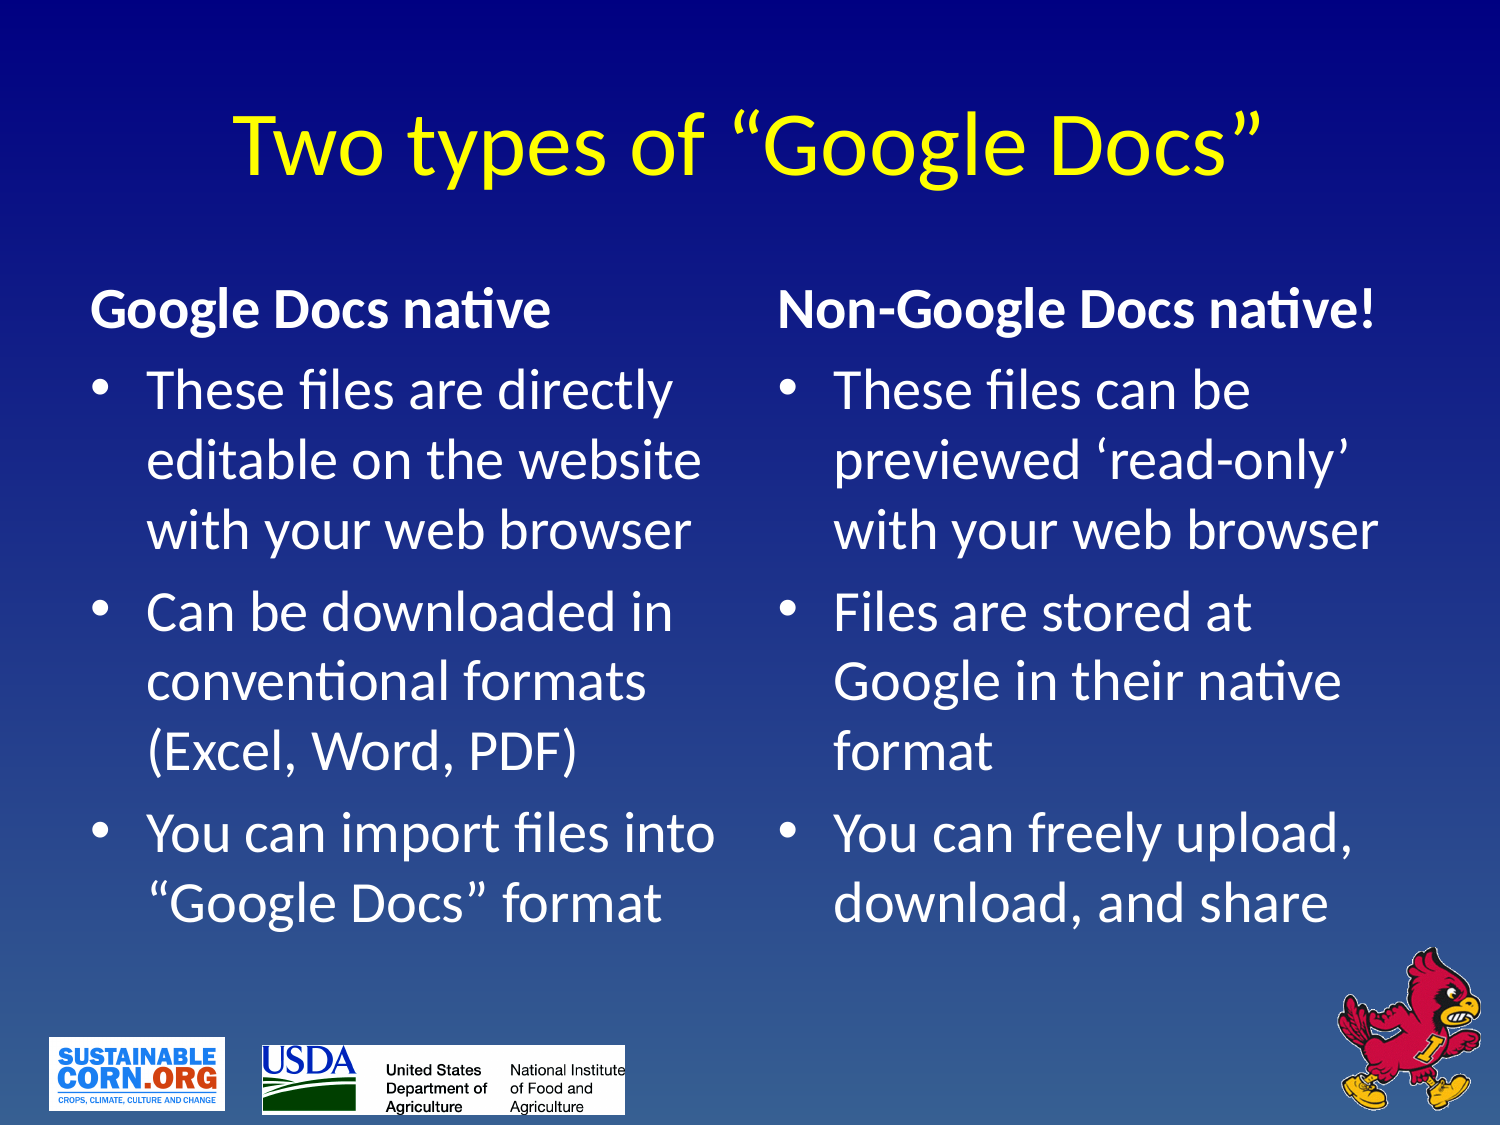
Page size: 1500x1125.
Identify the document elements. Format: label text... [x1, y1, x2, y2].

picture [1337, 947, 1481, 1111]
picture [49, 1037, 225, 1111]
title Two types of “Google Docs” [75, 45, 1425, 233]
list Google Docs native These files are directly editable on the website with your web browser Can be downloaded in conventional formats (Excel, Word, PDF) You can import files into “Google Docs” format [75, 262, 738, 1005]
picture [262, 1045, 625, 1115]
list Non-Google Docs native! These files can be previewed ‘read-only’ with your web browser Files are stored at Google in their native format You can freely upload, download, and share [762, 262, 1425, 1005]
